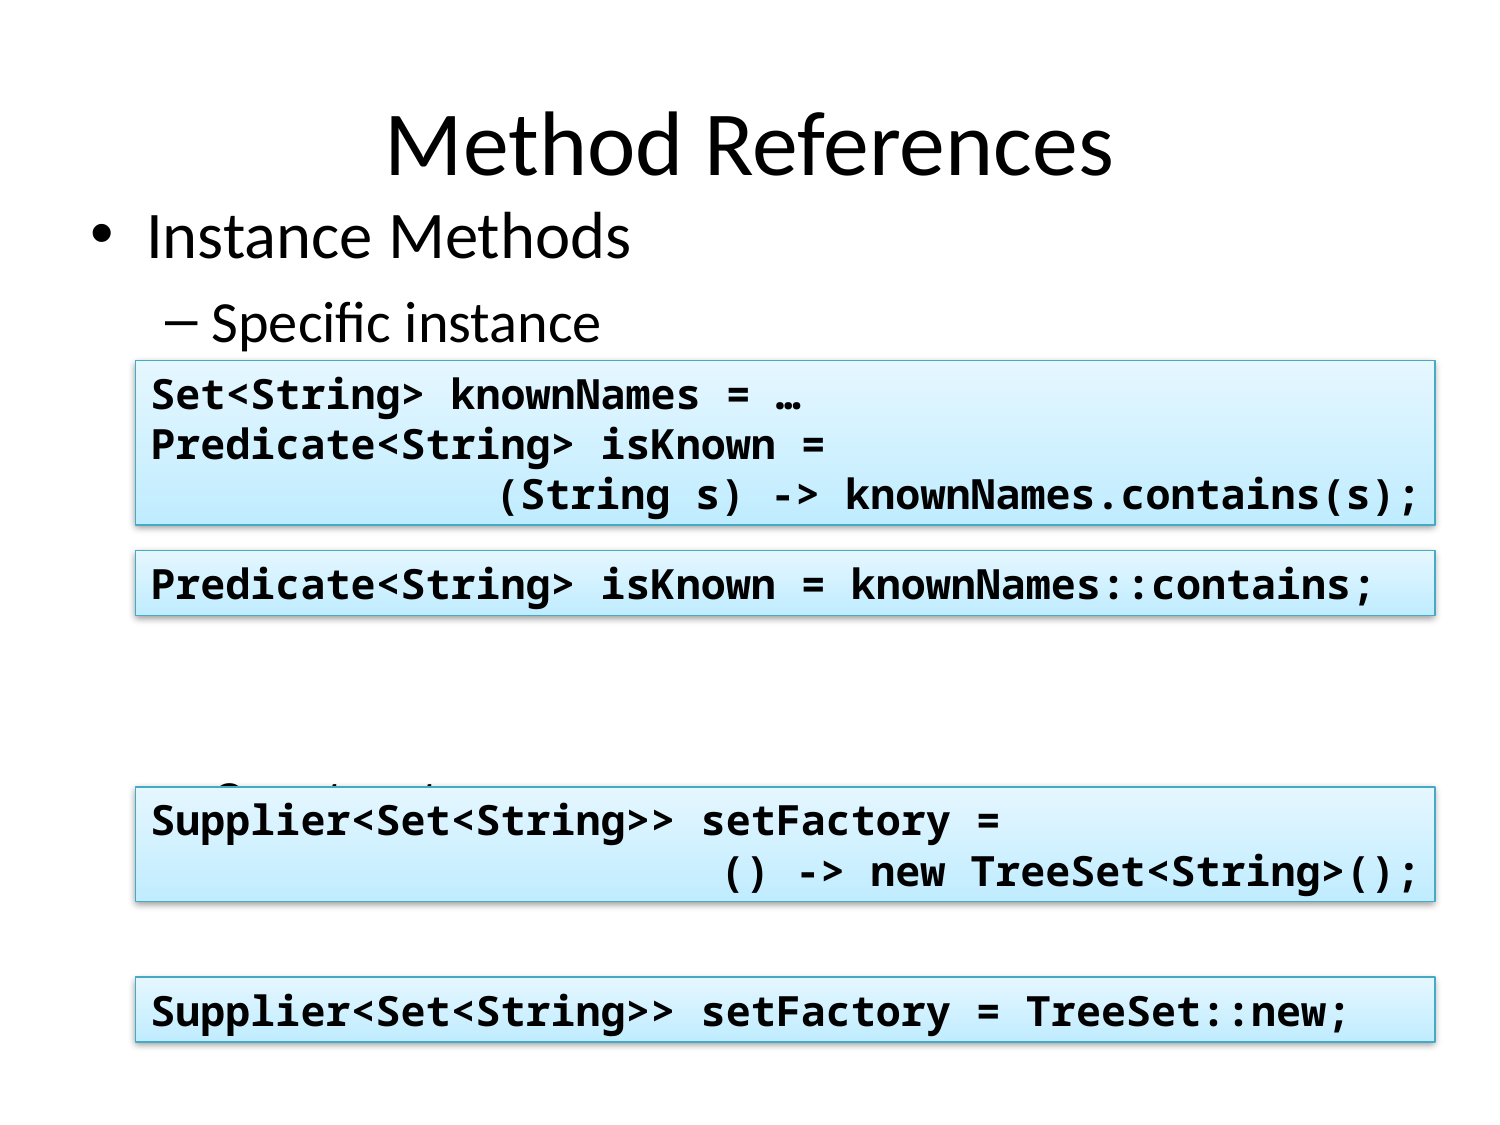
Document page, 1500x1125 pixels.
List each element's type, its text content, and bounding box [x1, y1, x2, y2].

list Instance Methods Specific instance Constructors [75, 184, 1425, 1125]
text_box Set<String> knownNames = … Predicate<String> isKnown = (String s) -> knownNames.contains(s); [135, 360, 1436, 526]
text_box Supplier<Set<String>> setFactory = () -> new TreeSet<String>(); [135, 786, 1436, 902]
text_box Predicate<String> isKnown = knownNames::contains; [135, 550, 1436, 616]
title Method References [75, 45, 1425, 184]
text_box Supplier<Set<String>> setFactory = TreeSet::new; [135, 976, 1436, 1043]
